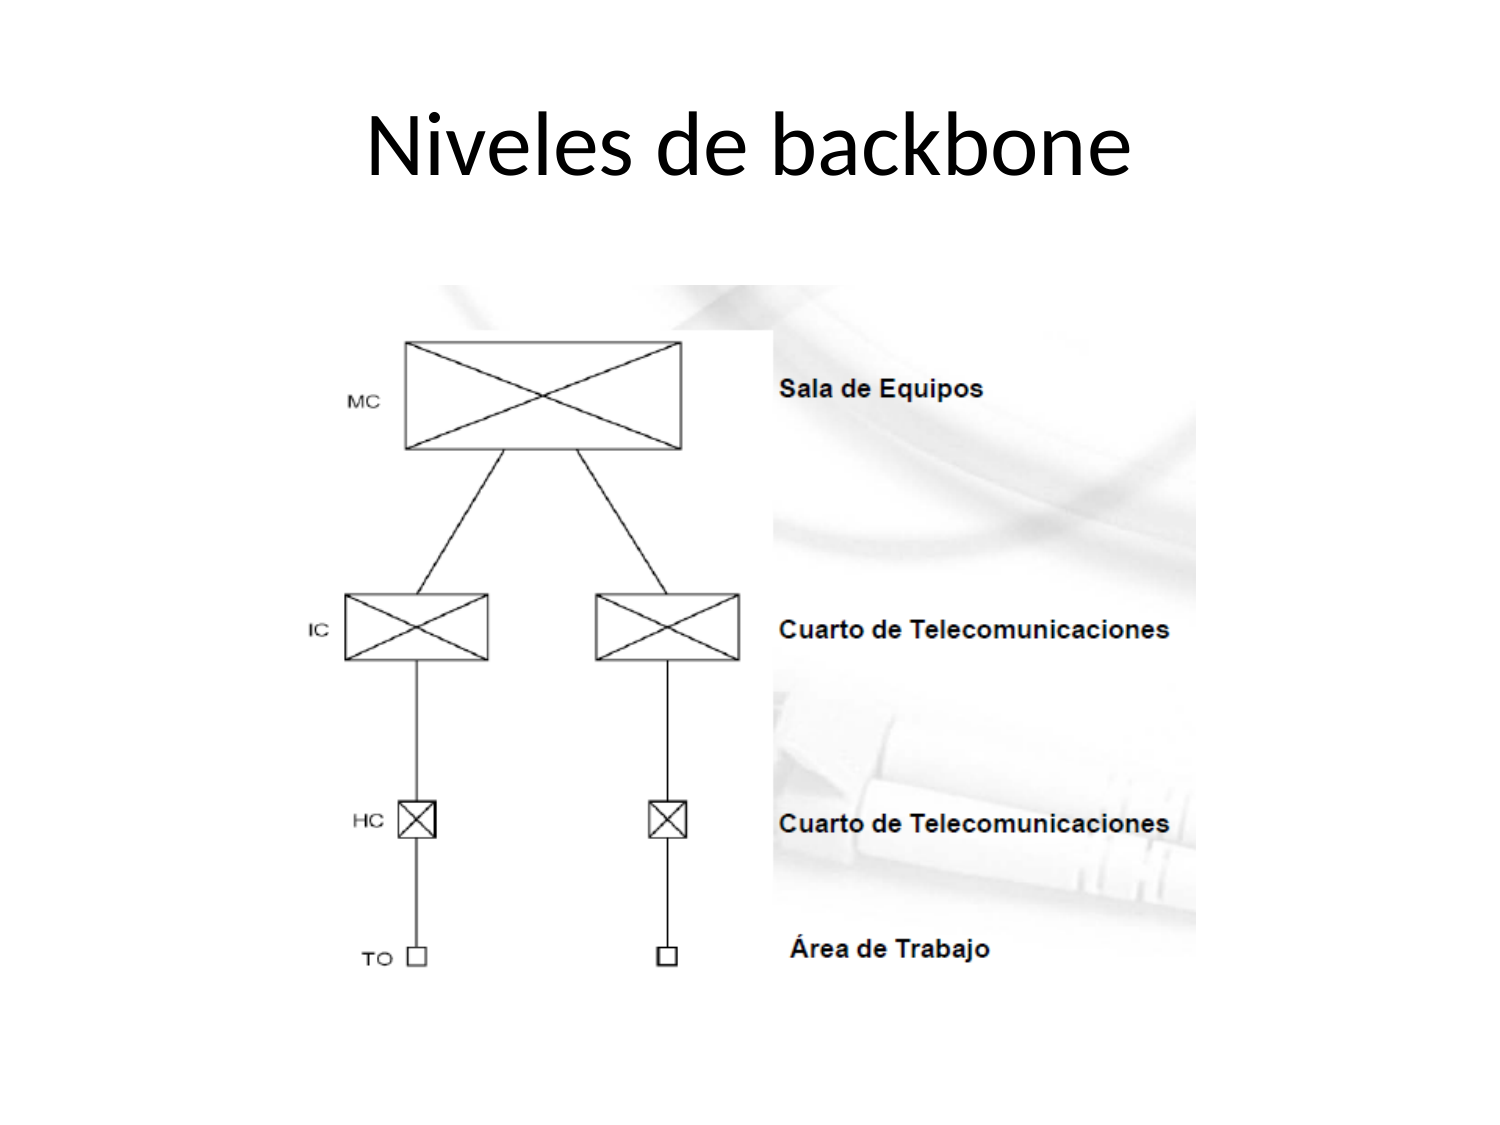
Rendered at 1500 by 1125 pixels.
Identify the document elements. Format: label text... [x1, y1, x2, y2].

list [304, 284, 1196, 983]
title Niveles de backbone [75, 45, 1425, 233]
